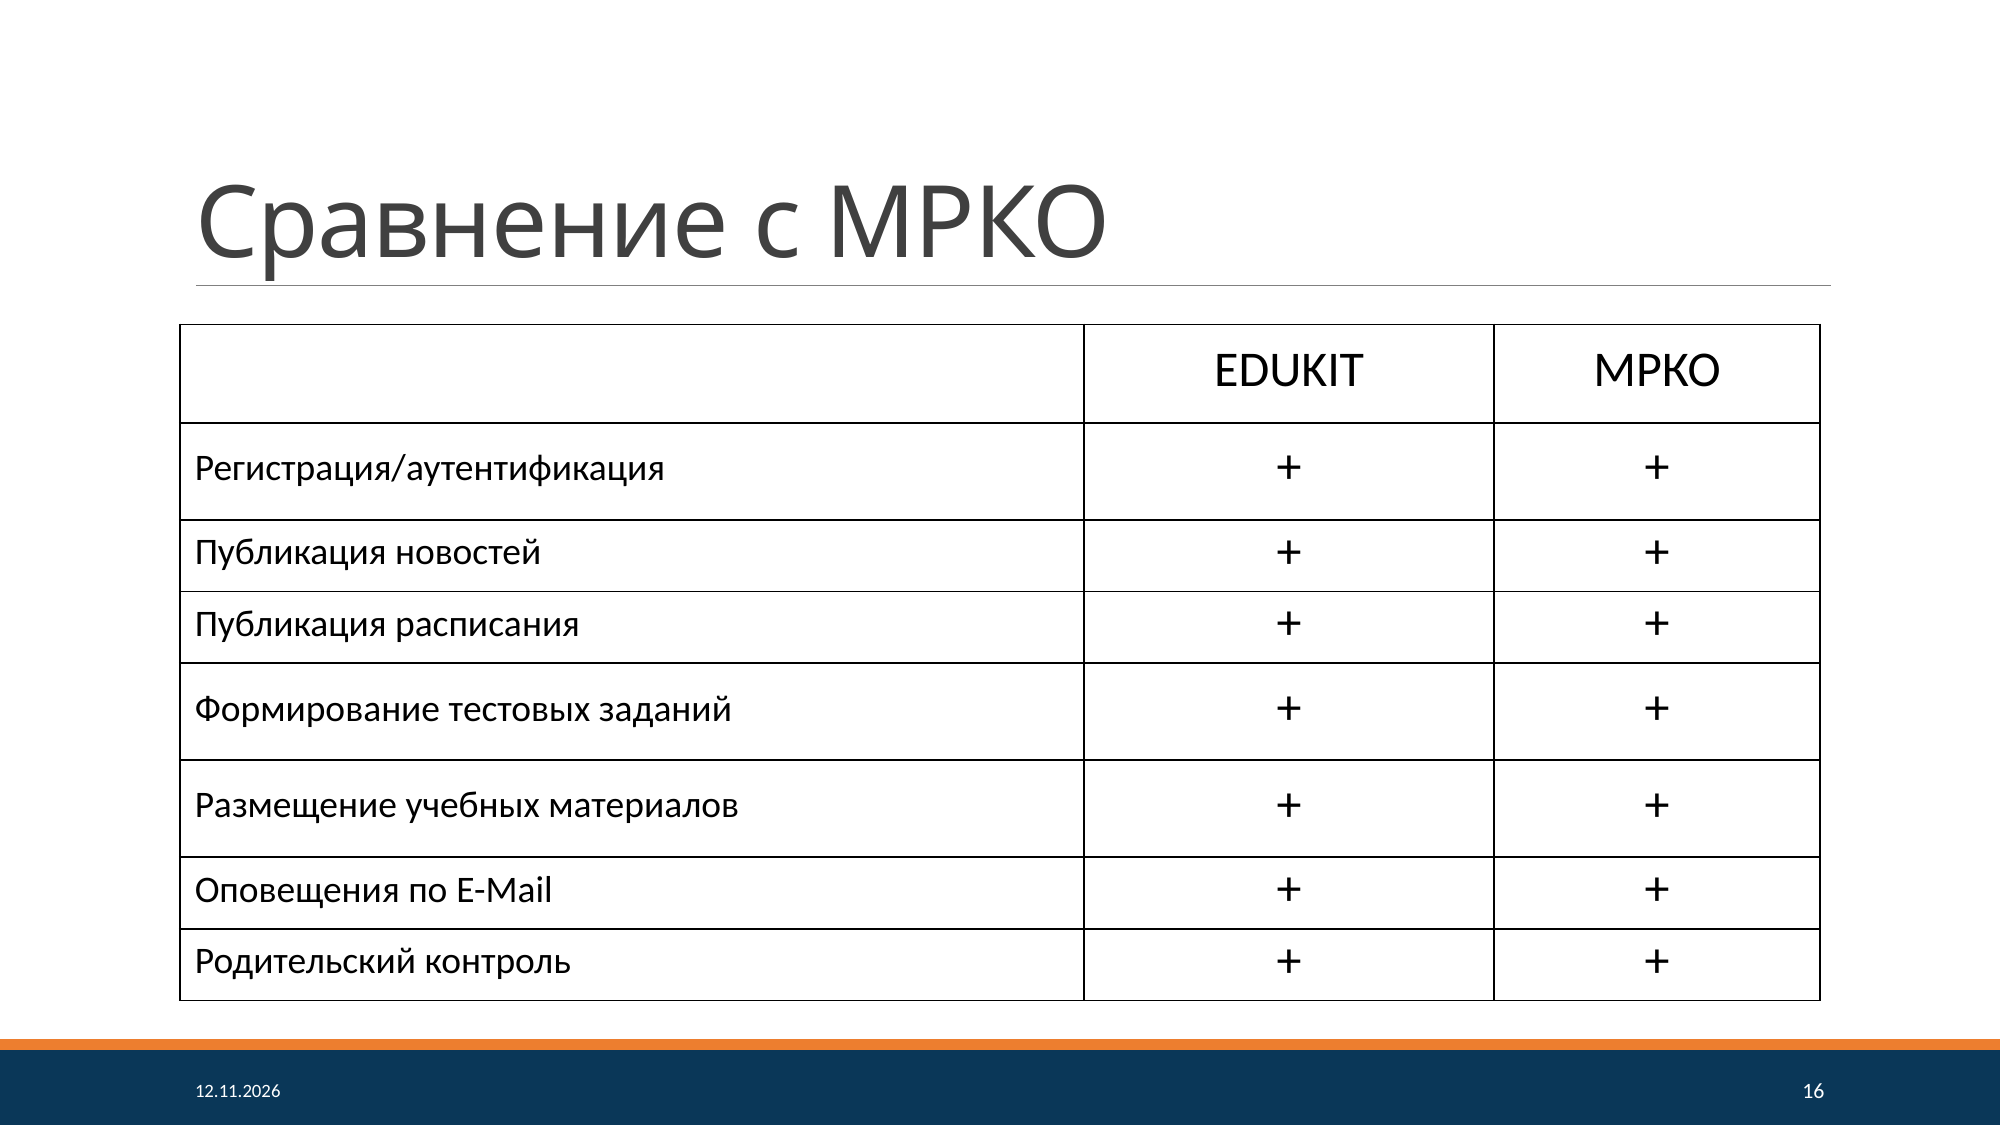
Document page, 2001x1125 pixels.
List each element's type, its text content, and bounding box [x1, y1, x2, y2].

table_cell Формирование тестовых заданий [181, 664, 1083, 759]
table_header МРКО [1495, 325, 1819, 422]
table_cell + [1495, 592, 1819, 662]
table_cell + [1495, 930, 1819, 1000]
table_header [181, 325, 1083, 422]
table_cell + [1085, 521, 1493, 591]
table_cell Публикация новостей [181, 521, 1083, 591]
table_cell Публикация расписания [181, 592, 1083, 662]
table_cell + [1085, 930, 1493, 1000]
slide_number 16 [1624, 1059, 1840, 1120]
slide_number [180, 1059, 586, 1120]
table_cell + [1495, 521, 1819, 591]
table_cell + [1495, 424, 1819, 519]
table_cell + [1085, 664, 1493, 759]
table_cell Родительский контроль [181, 930, 1083, 1000]
table_cell Размещение учебных материалов [181, 761, 1083, 856]
title Сравнение с МРКО [180, 47, 1830, 285]
table_cell + [1495, 761, 1819, 856]
table_header EDUKIT [1085, 325, 1493, 422]
table_cell + [1085, 761, 1493, 856]
table_cell + [1085, 858, 1493, 928]
table_cell + [1085, 592, 1493, 662]
table_cell Регистрация/аутентификация [181, 424, 1083, 519]
table_cell + [1495, 664, 1819, 759]
table_cell + [1495, 858, 1819, 928]
table_cell Оповещения по E-Mail [181, 858, 1083, 928]
table_cell + [1085, 424, 1493, 519]
